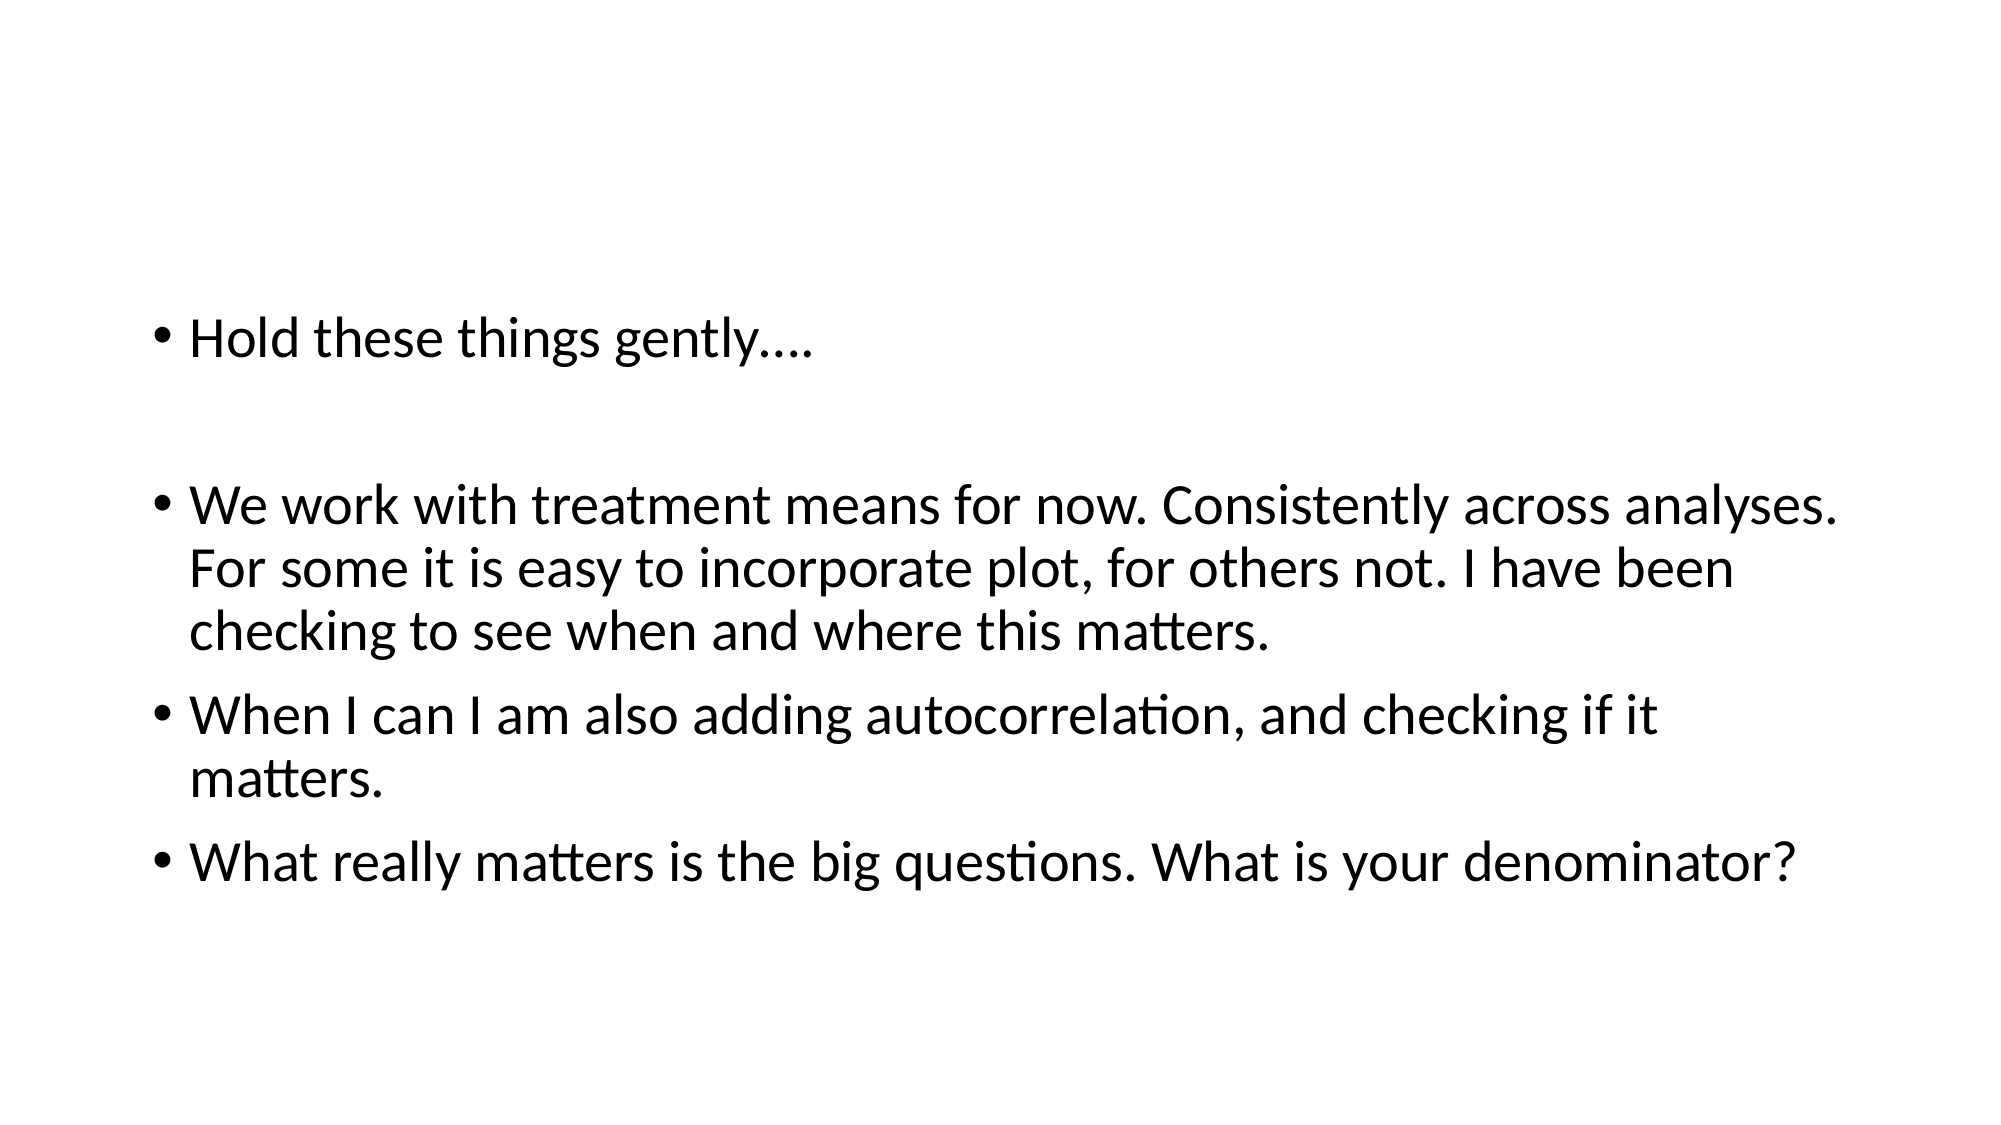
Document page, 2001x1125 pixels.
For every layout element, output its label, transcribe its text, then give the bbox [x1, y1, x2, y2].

list Hold these things gently…. We work with treatment means for now. Consistently across analyses. For some it is easy to incorporate plot, for others not. I have been checking to see when and where this matters. When I can I am also adding autocorrelation, and checking if it matters. What really matters is the big questions. What is your denominator? [137, 299, 1863, 1014]
